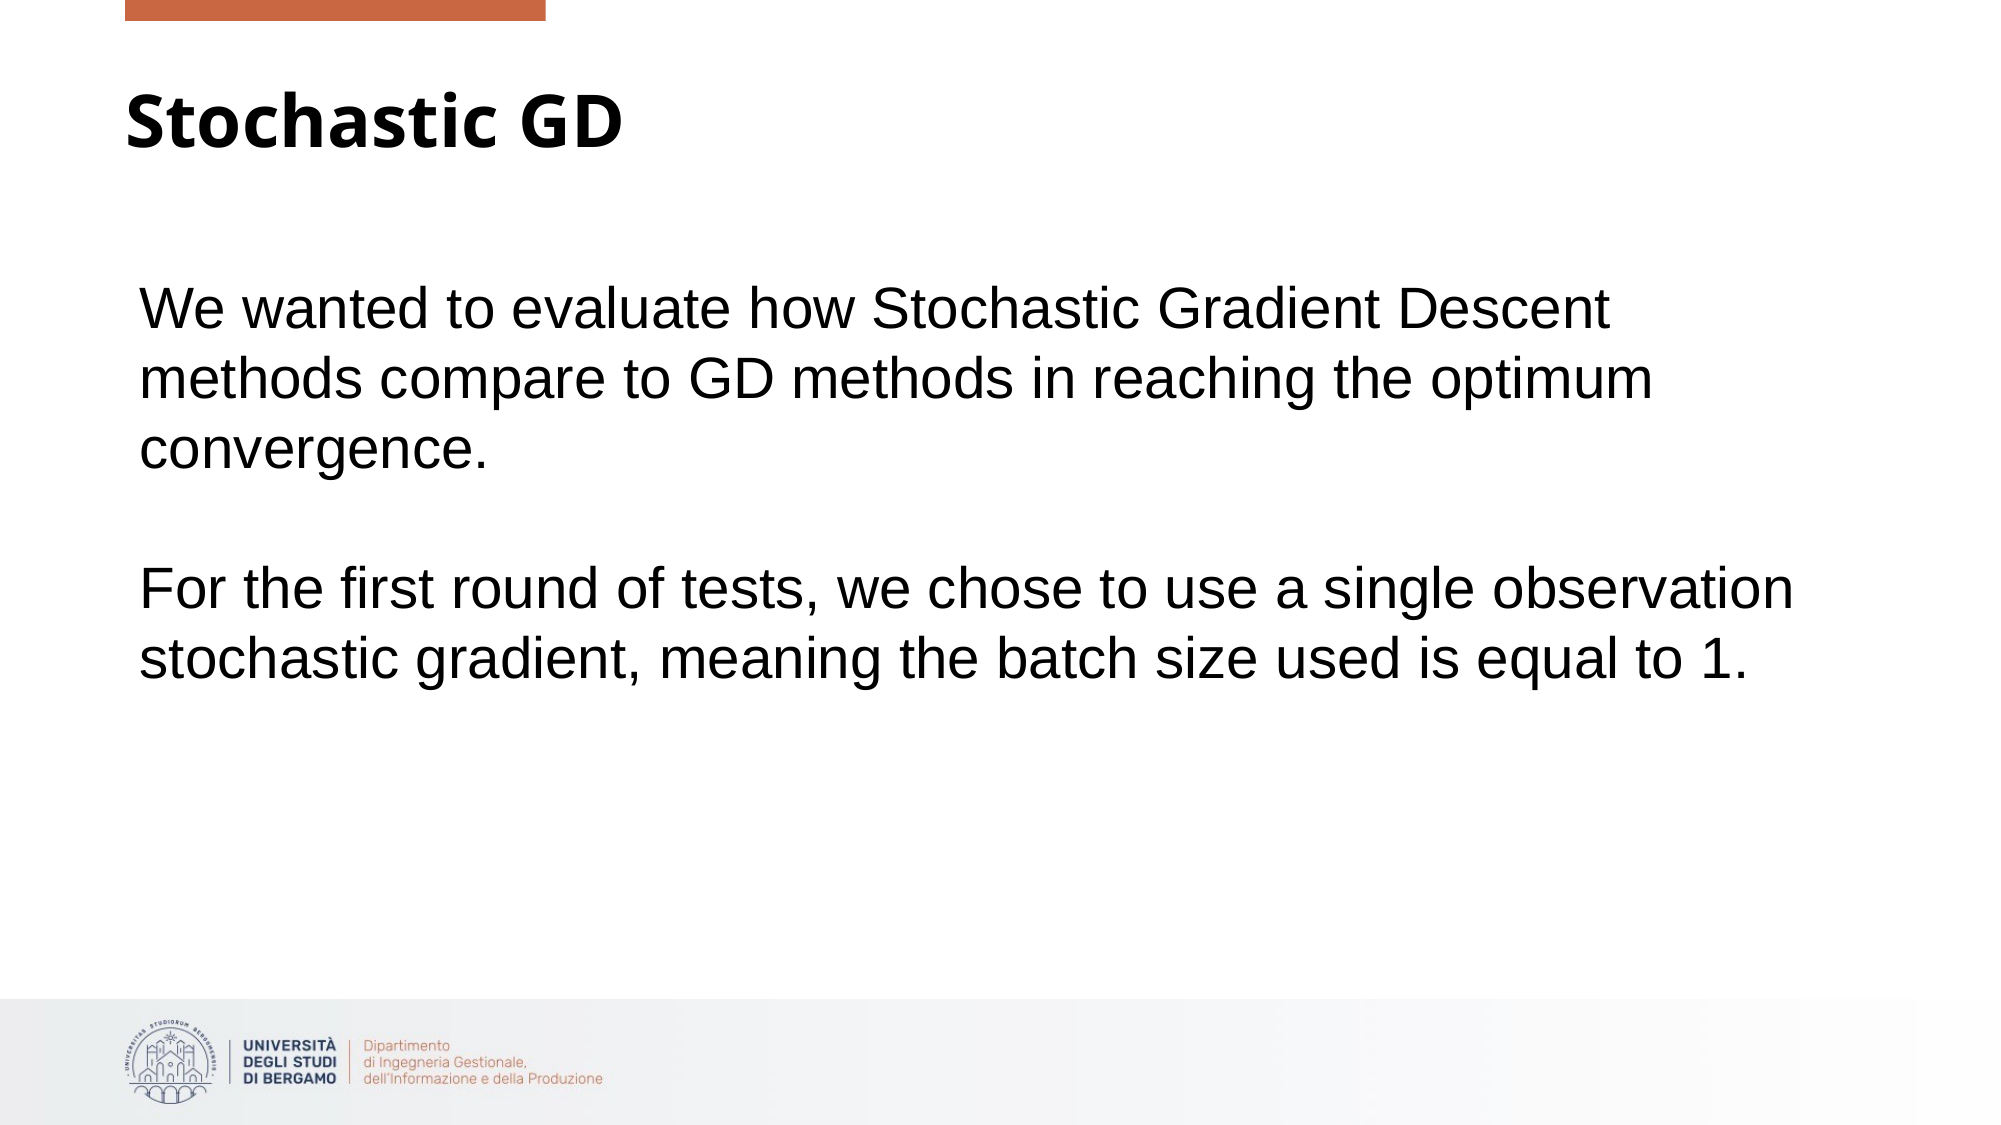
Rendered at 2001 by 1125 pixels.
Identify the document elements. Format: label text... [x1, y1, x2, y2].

text_box We wanted to evaluate how Stochastic Gradient Descent methods compare to GD methods in reaching the optimum convergence. For the first round of tests, we chose to use a single observation stochastic gradient, meaning the batch size used is equal to 1. [125, 262, 1813, 698]
title Stochastic GD [125, 75, 1175, 164]
picture [0, 999, 2000, 1125]
